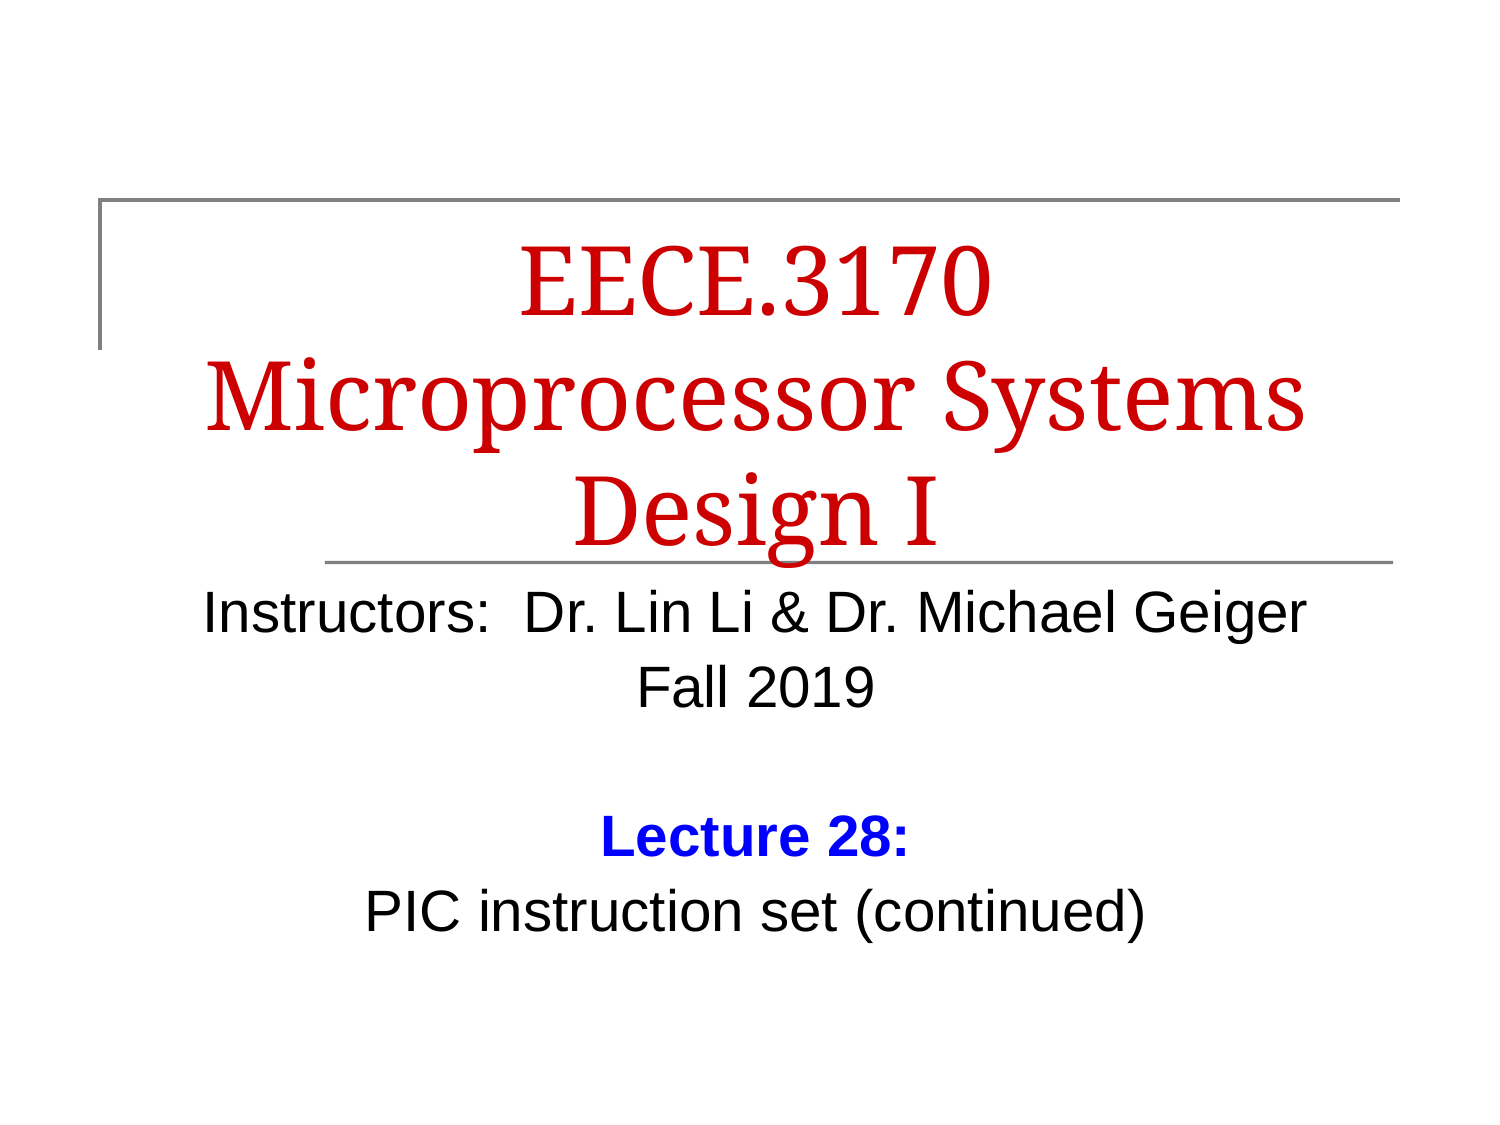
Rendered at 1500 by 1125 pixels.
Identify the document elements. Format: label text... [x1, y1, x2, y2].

title EECE.3170 Microprocessor Systems Design I [112, 212, 1401, 563]
subtitle Instructors: Dr. Lin Li & Dr. Michael Geiger Fall 2019 Lecture 28: PIC instruction set (continued) [112, 575, 1400, 1088]
